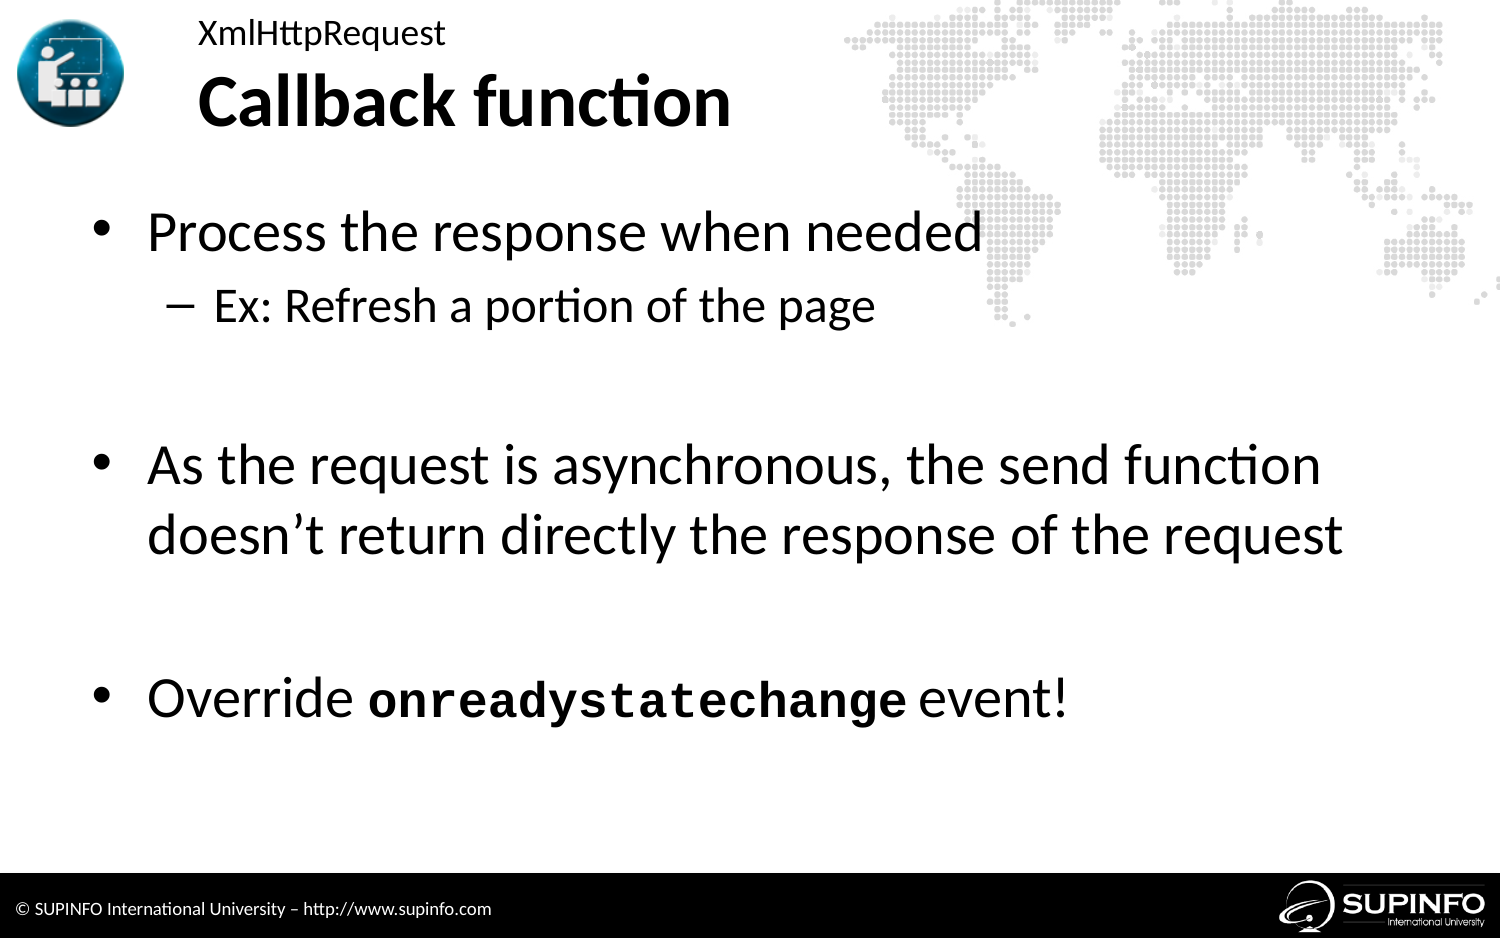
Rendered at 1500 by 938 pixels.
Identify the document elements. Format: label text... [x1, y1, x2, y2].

picture [39, 46, 101, 107]
picture [1269, 870, 1494, 938]
text_box [419, 28, 450, 90]
picture [49, 37, 102, 75]
title Callback function [183, 56, 1459, 138]
list XmlHttpRequest [183, 0, 1459, 56]
picture [844, 0, 1500, 327]
list Process the response when needed Ex: Refresh a portion of the page As the request is asynchronous, the send function doesn’t return directly the response of the request Override onreadystatechange event! [76, 185, 1436, 880]
picture [17, 19, 125, 127]
